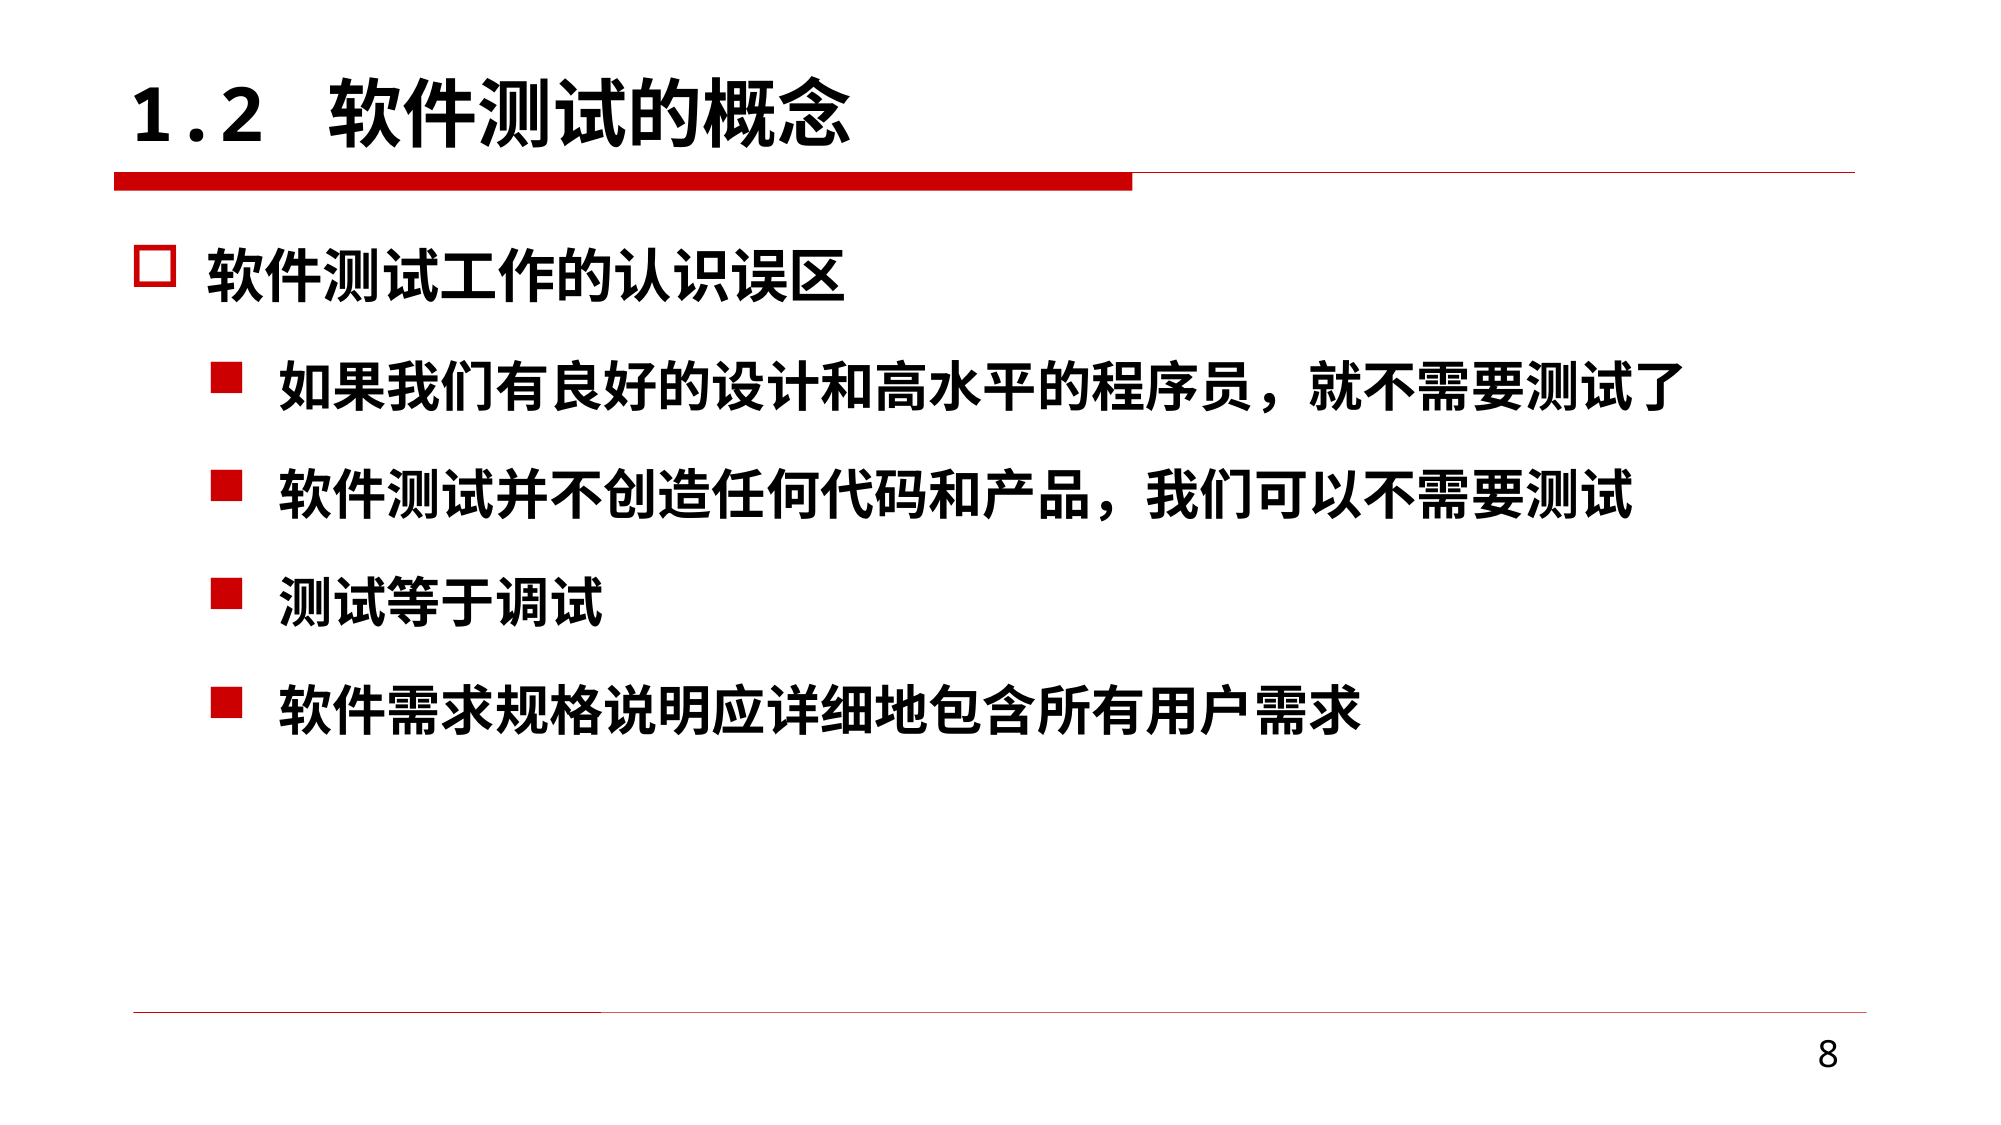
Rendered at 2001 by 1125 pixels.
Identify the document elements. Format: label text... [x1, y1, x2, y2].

title 1.2 软件测试的概念 [114, 19, 1865, 164]
list 软件测试工作的认识误区 如果我们有良好的设计和高水平的程序员，就不需要测试了 软件测试并不创造任何代码和产品，我们可以不需要测试 测试等于调试 软件需求规格说明应详细地包含所有用户需求 [114, 196, 1865, 897]
text_box [1769, 1022, 1854, 1097]
